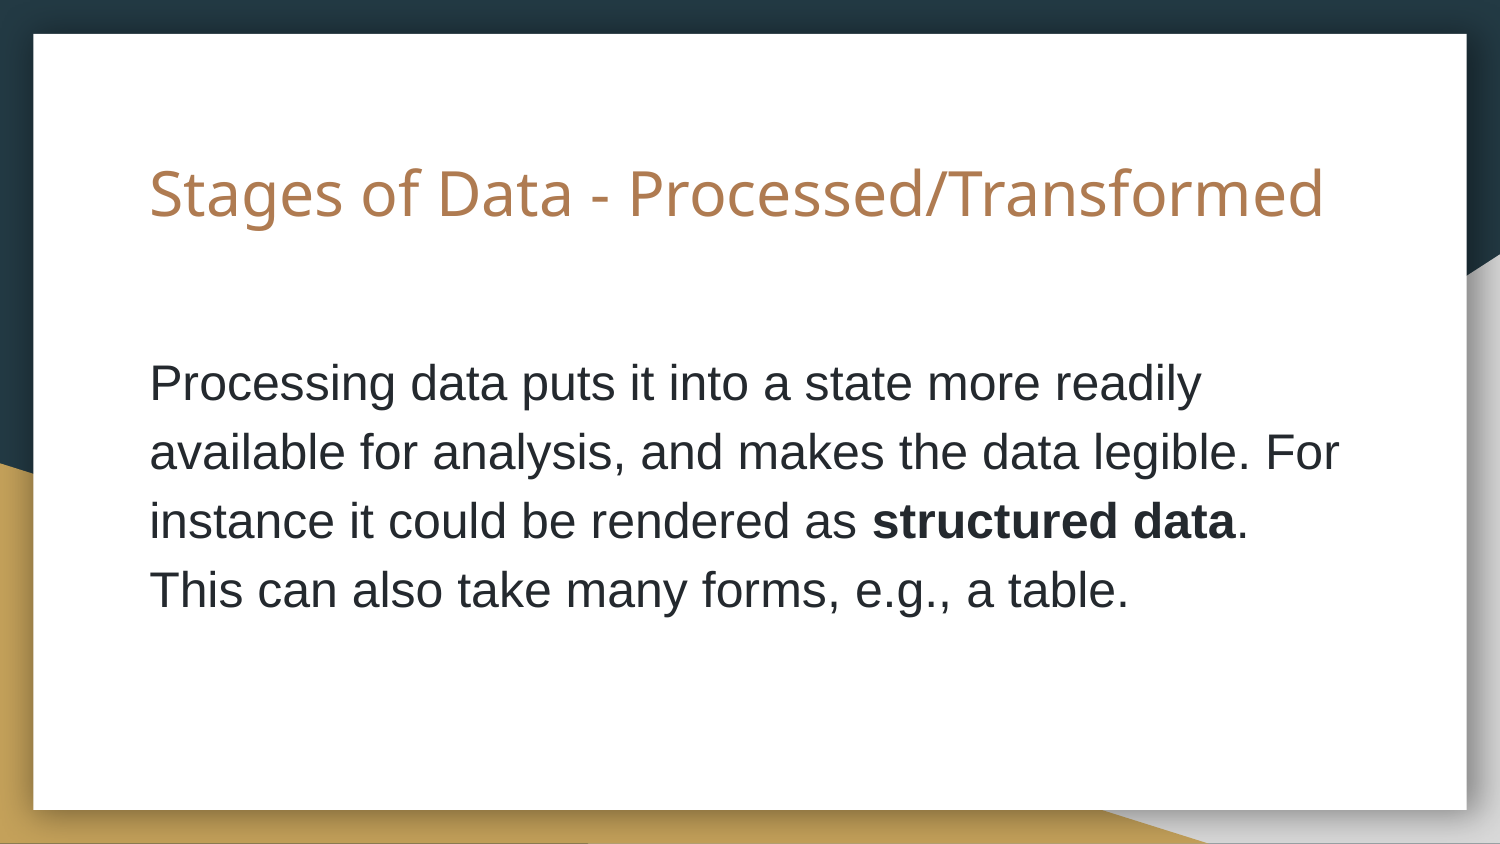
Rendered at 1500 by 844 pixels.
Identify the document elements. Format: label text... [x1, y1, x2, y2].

list Processing data puts it into a state more readily available for analysis, and makes the data legible. For instance it could be rendered as structured data. This can also take many forms, e.g., a table. [134, 326, 1366, 729]
title Stages of Data - Processed/Transformed [134, 138, 1366, 296]
